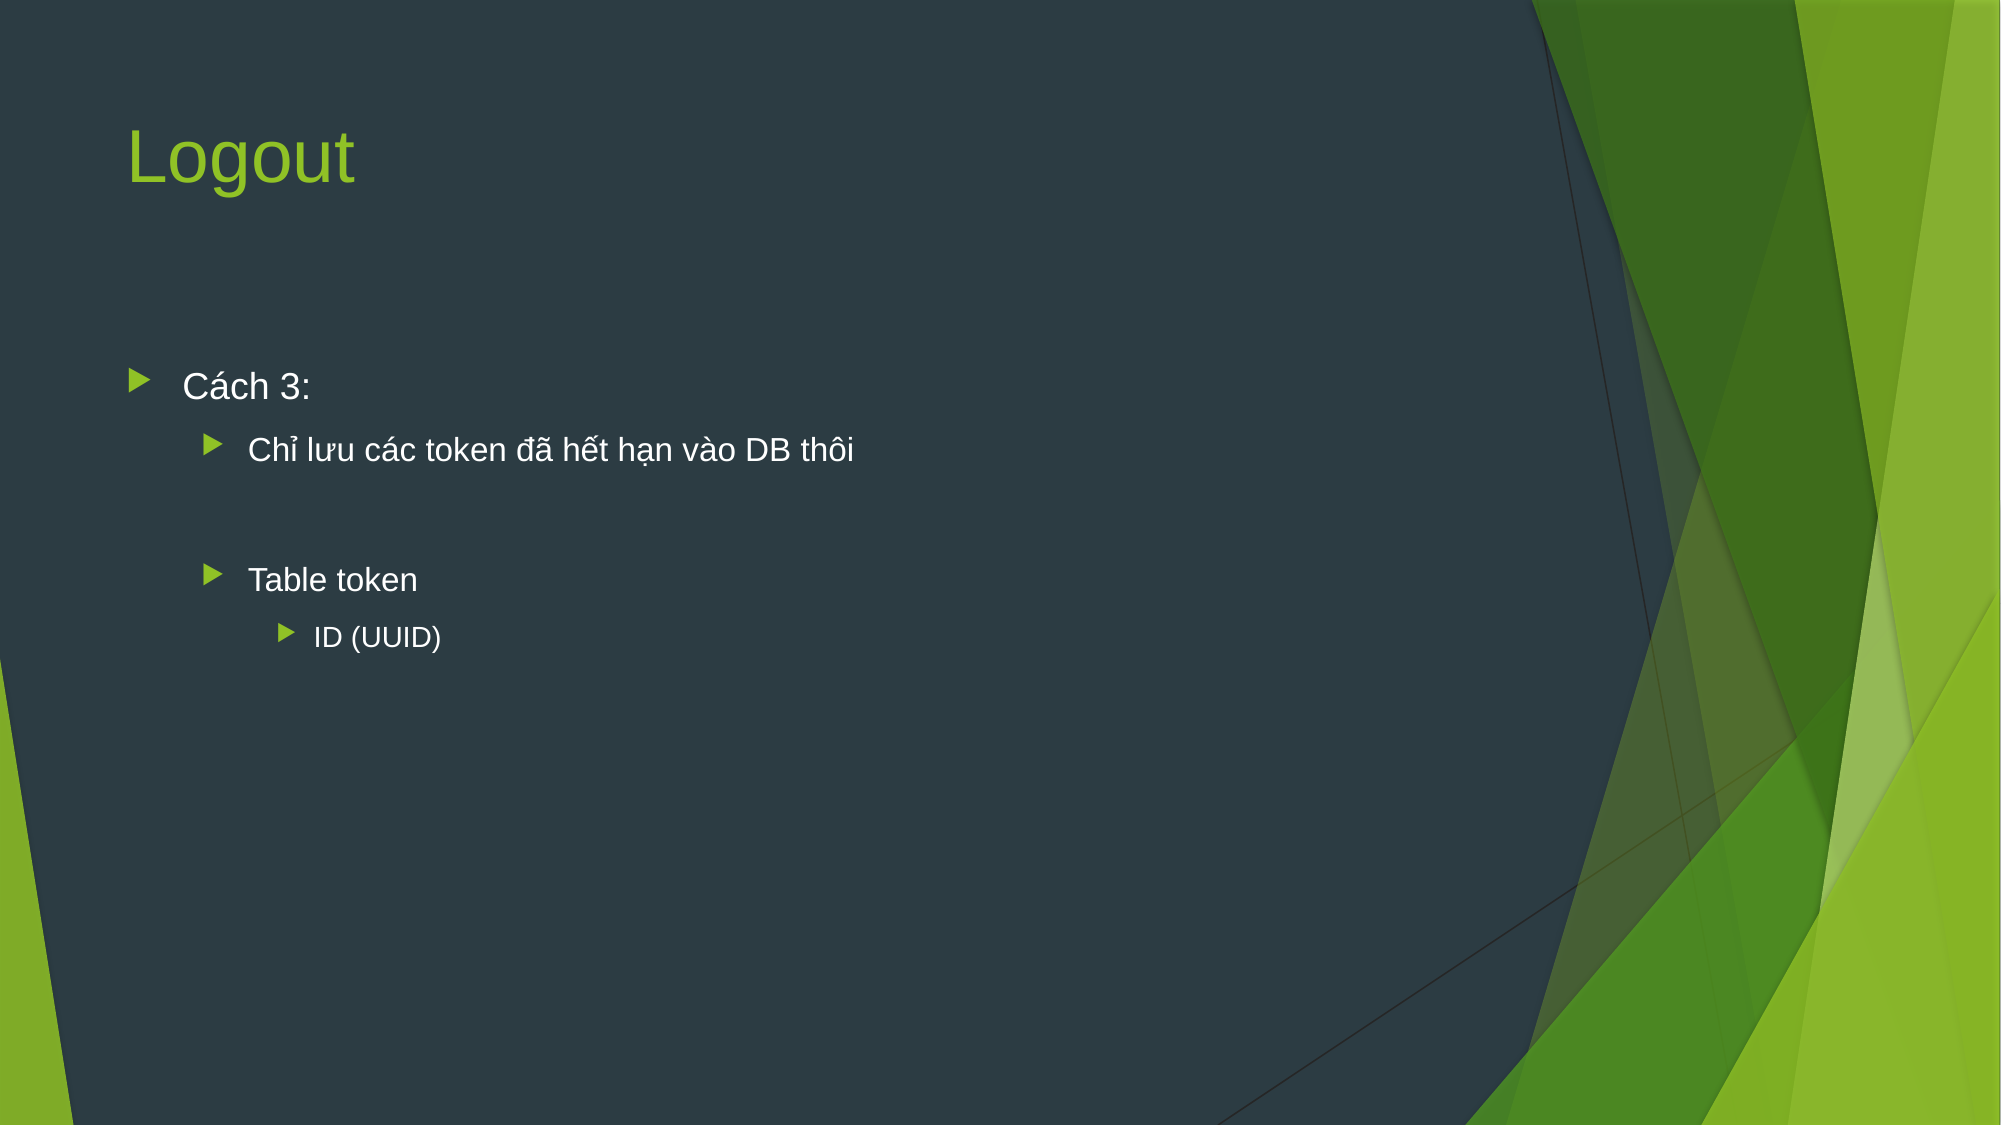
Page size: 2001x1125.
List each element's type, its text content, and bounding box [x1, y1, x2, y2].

list Cách 3: Chỉ lưu các token đã hết hạn vào DB thôi Table token ID (UUID) [111, 354, 1522, 992]
title Logout [111, 99, 1522, 317]
